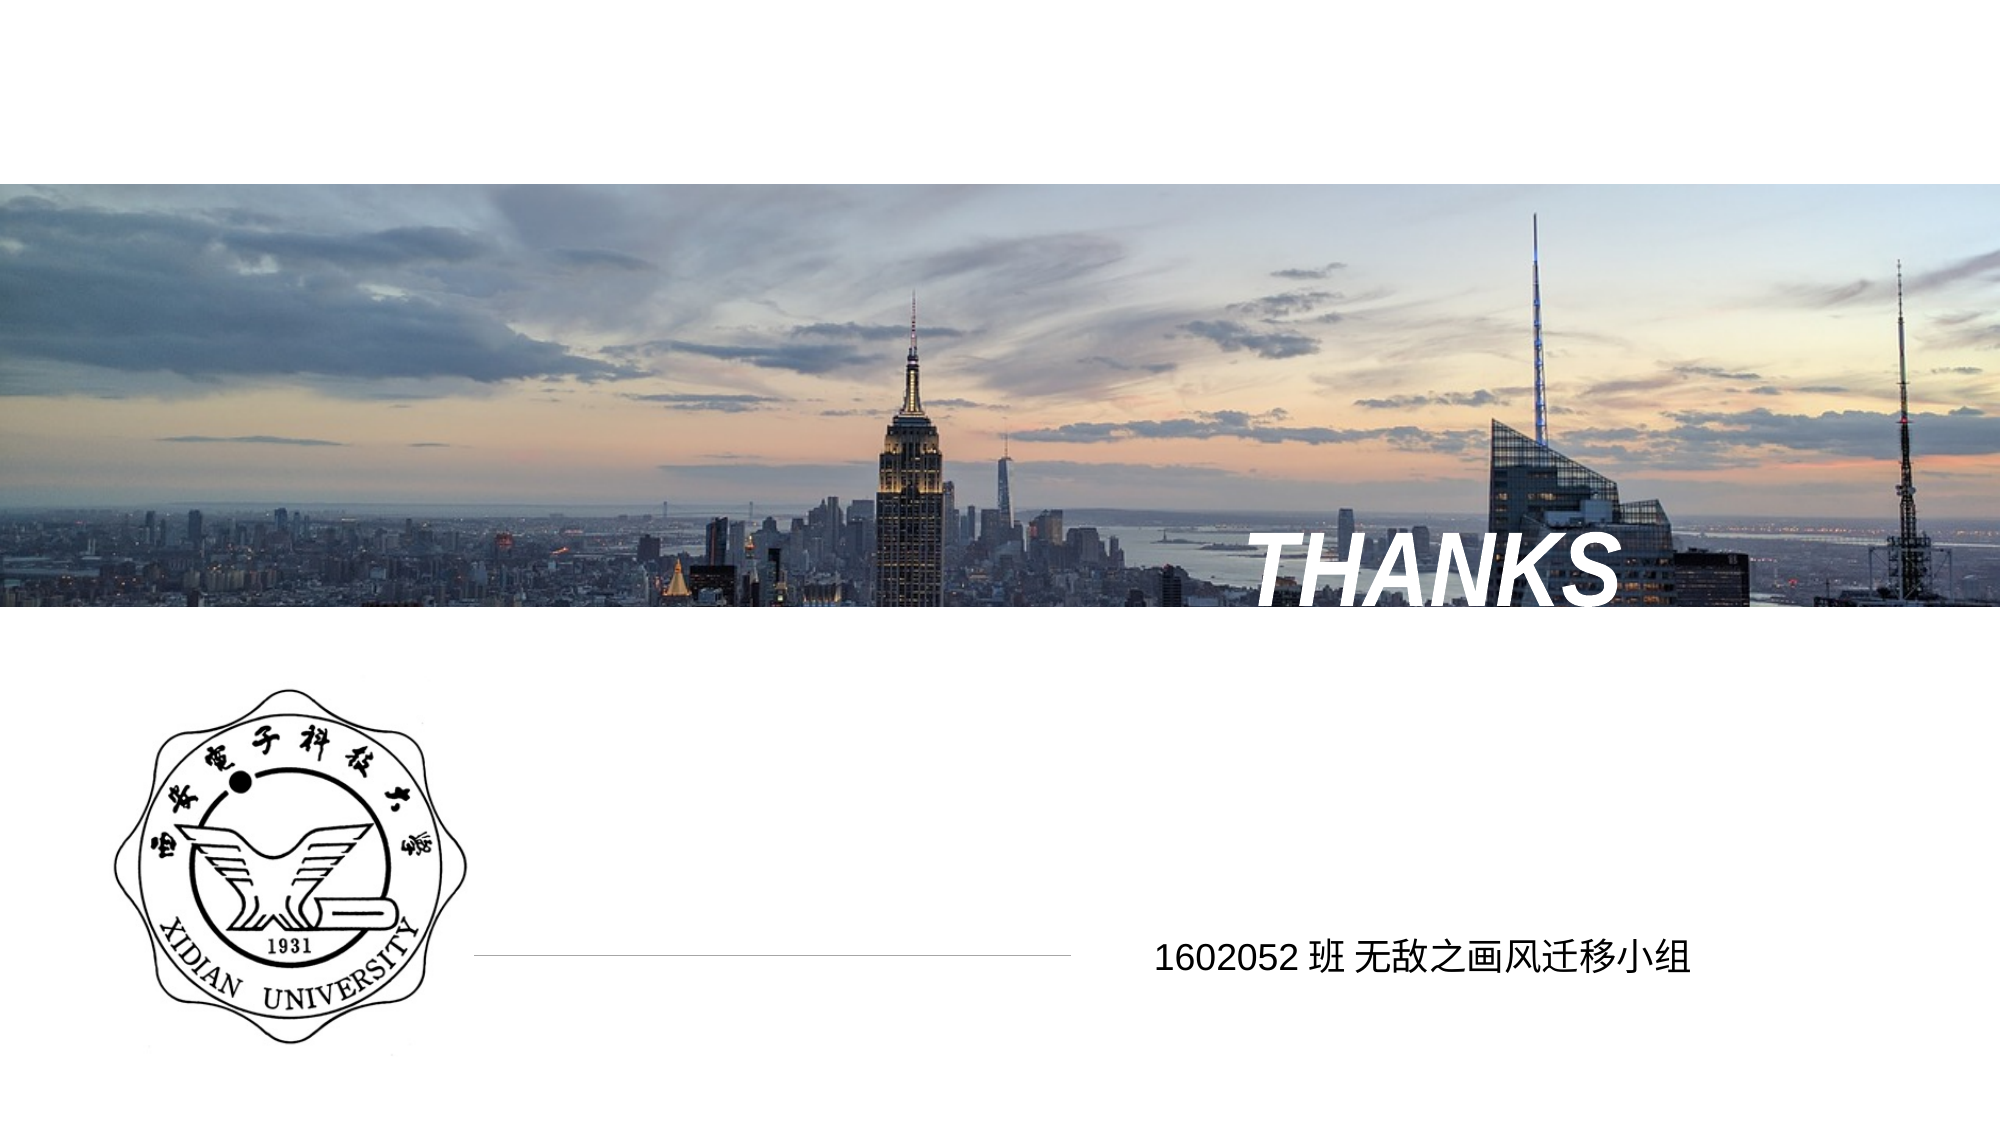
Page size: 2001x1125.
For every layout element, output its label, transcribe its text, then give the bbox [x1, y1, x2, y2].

text_box 1602052班 无敌之画风迁移小组 [1139, 925, 1784, 986]
picture [101, 673, 474, 1057]
picture [0, 184, 2000, 608]
